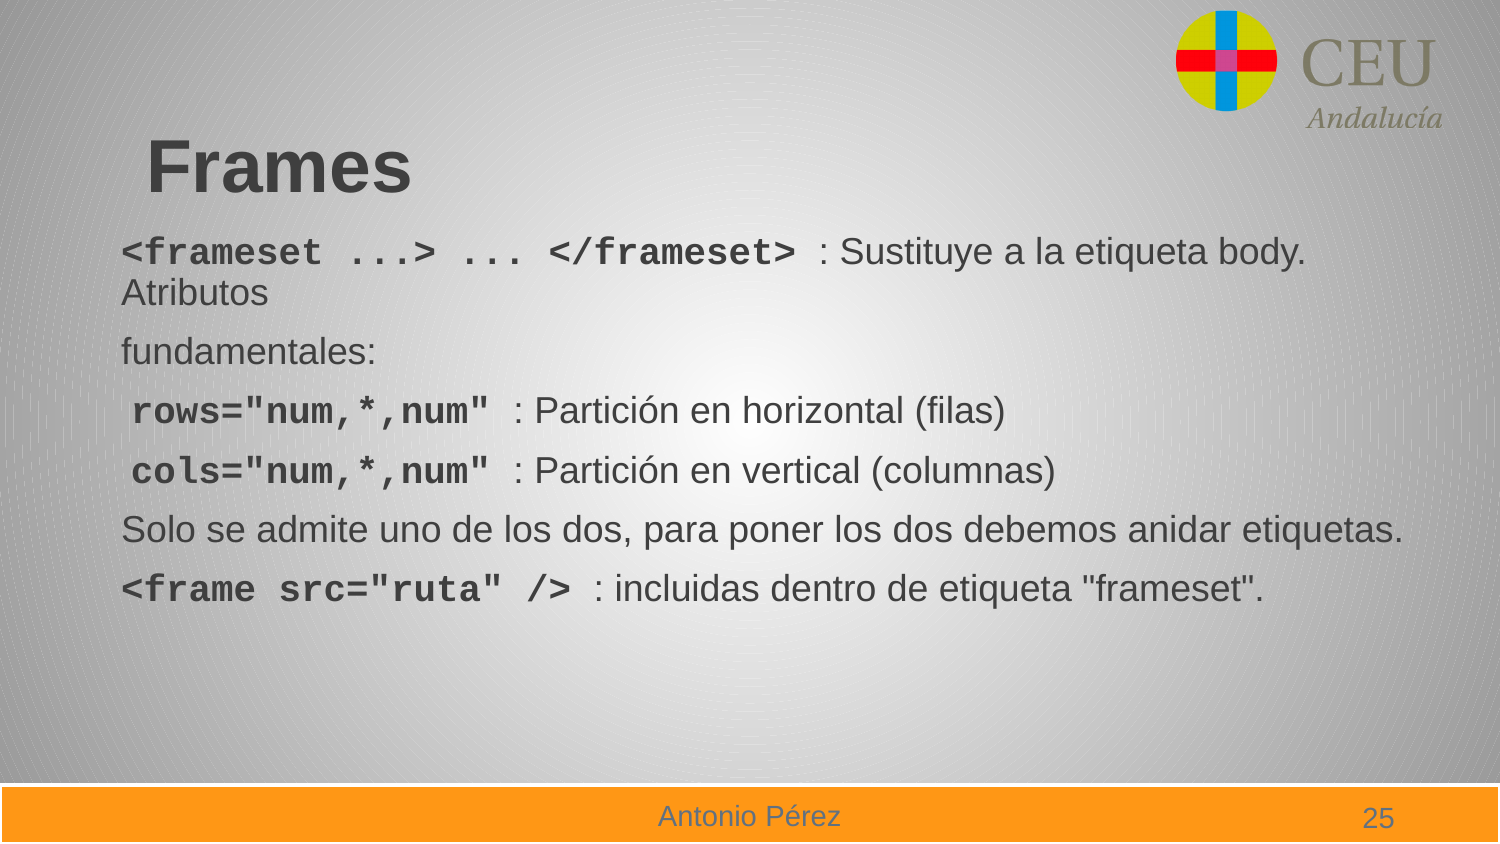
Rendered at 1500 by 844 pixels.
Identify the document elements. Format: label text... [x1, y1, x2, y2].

list <frameset ...> ... </frameset> : Sustituye a la etiqueta body. Atributos fundamentales: rows="num,*,num" : Partición en horizontal (filas) cols="num,*,num" : Partición en vertical (columnas) Solo se admite uno de los dos, para poner los dos debemos anidar etiquetas. <frame src="ruta" /> : incluidas dentro de etiqueta "frameset". [64, 227, 1447, 723]
title Frames [135, 35, 1373, 214]
picture [1163, 0, 1460, 145]
